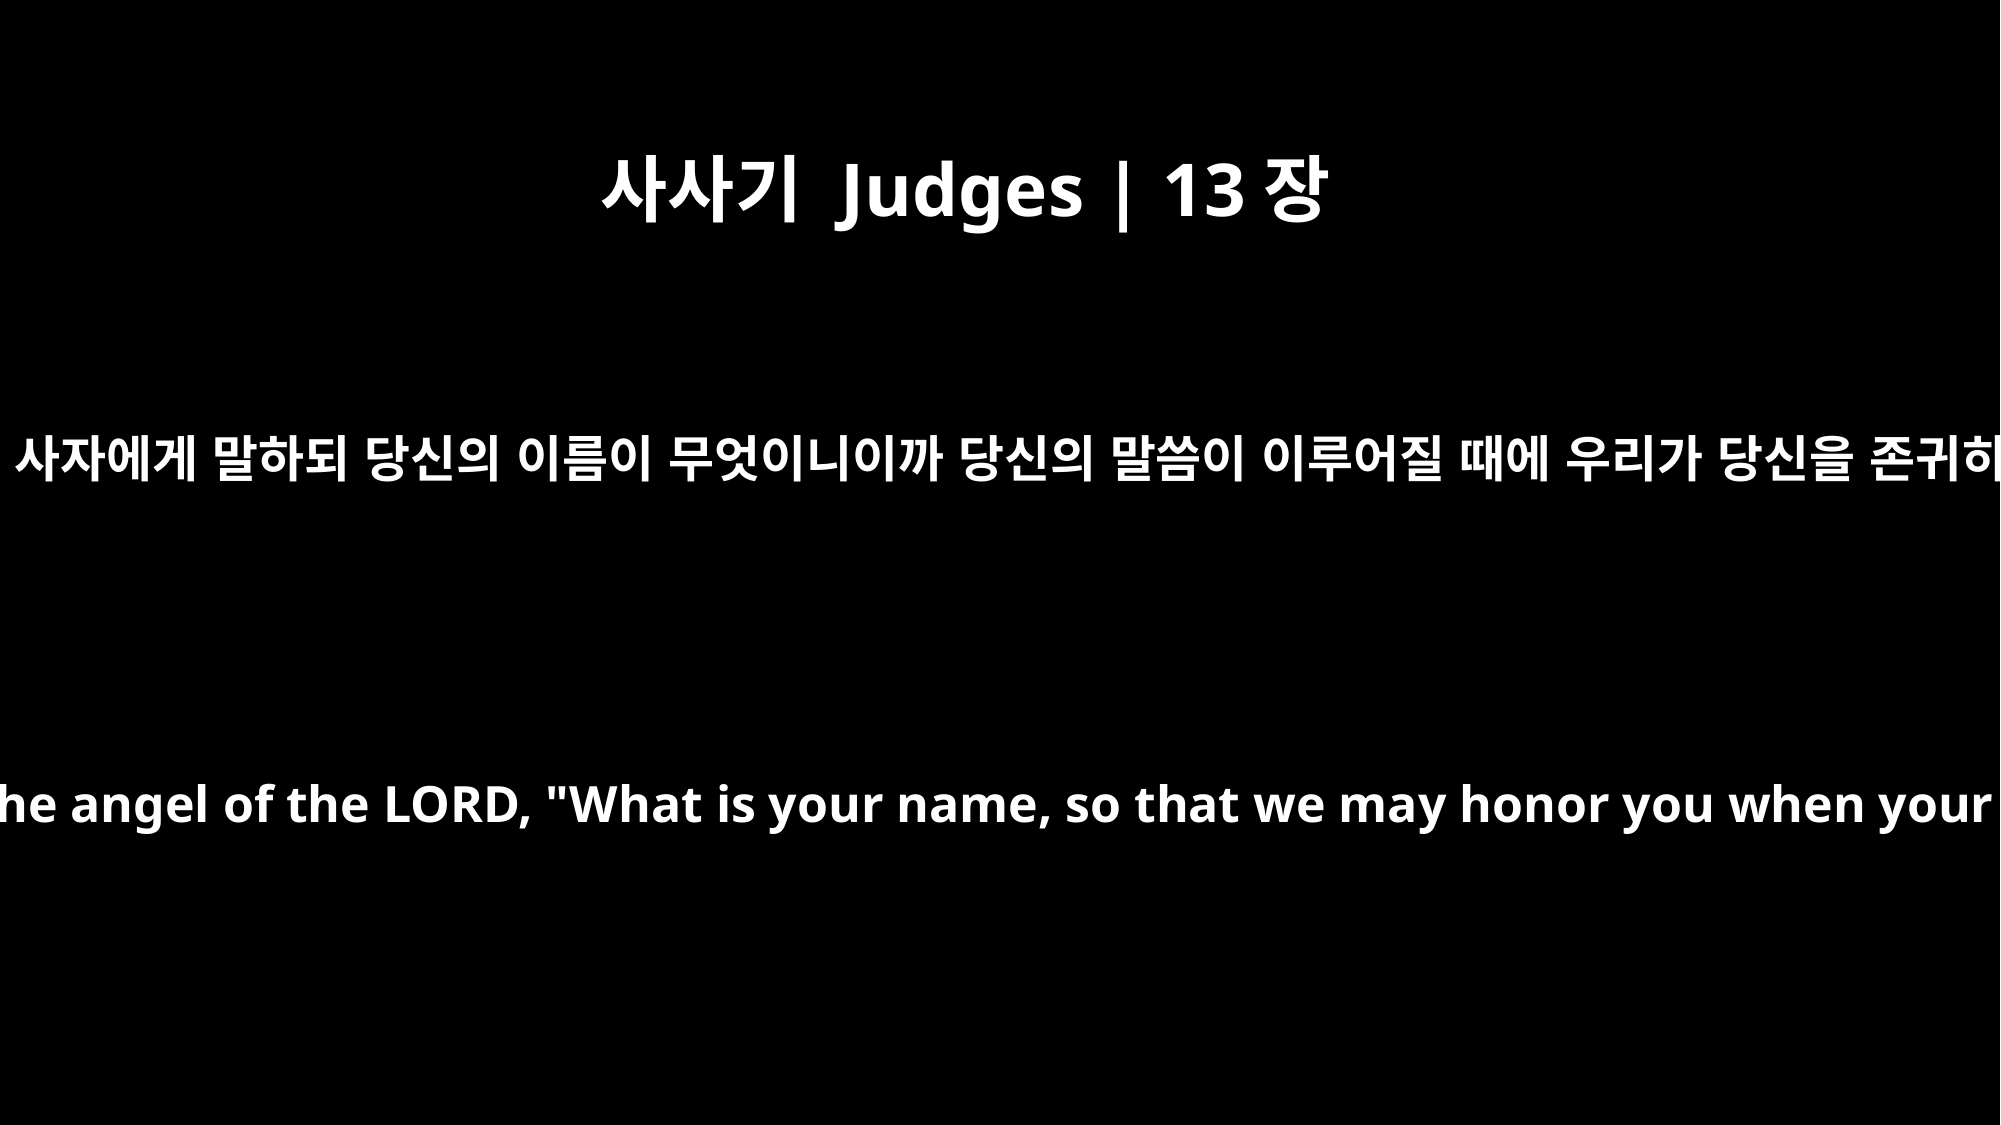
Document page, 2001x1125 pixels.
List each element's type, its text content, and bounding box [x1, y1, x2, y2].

text_box 17 마노아가 또 여호와의 사자에게 말하되 당신의 이름이 무엇이니이까 당신의 말씀이 이루어질 때에 우리가 당신을 존귀히 여기리이다 하니 [0, 359, 2000, 495]
text_box Then Manoah inquired of the angel of the LORD, "What is your name, so that we may honor you when your word comes true?" [0, 764, 2000, 840]
text_box 사사기 Judges | 13장 [585, 136, 1347, 239]
